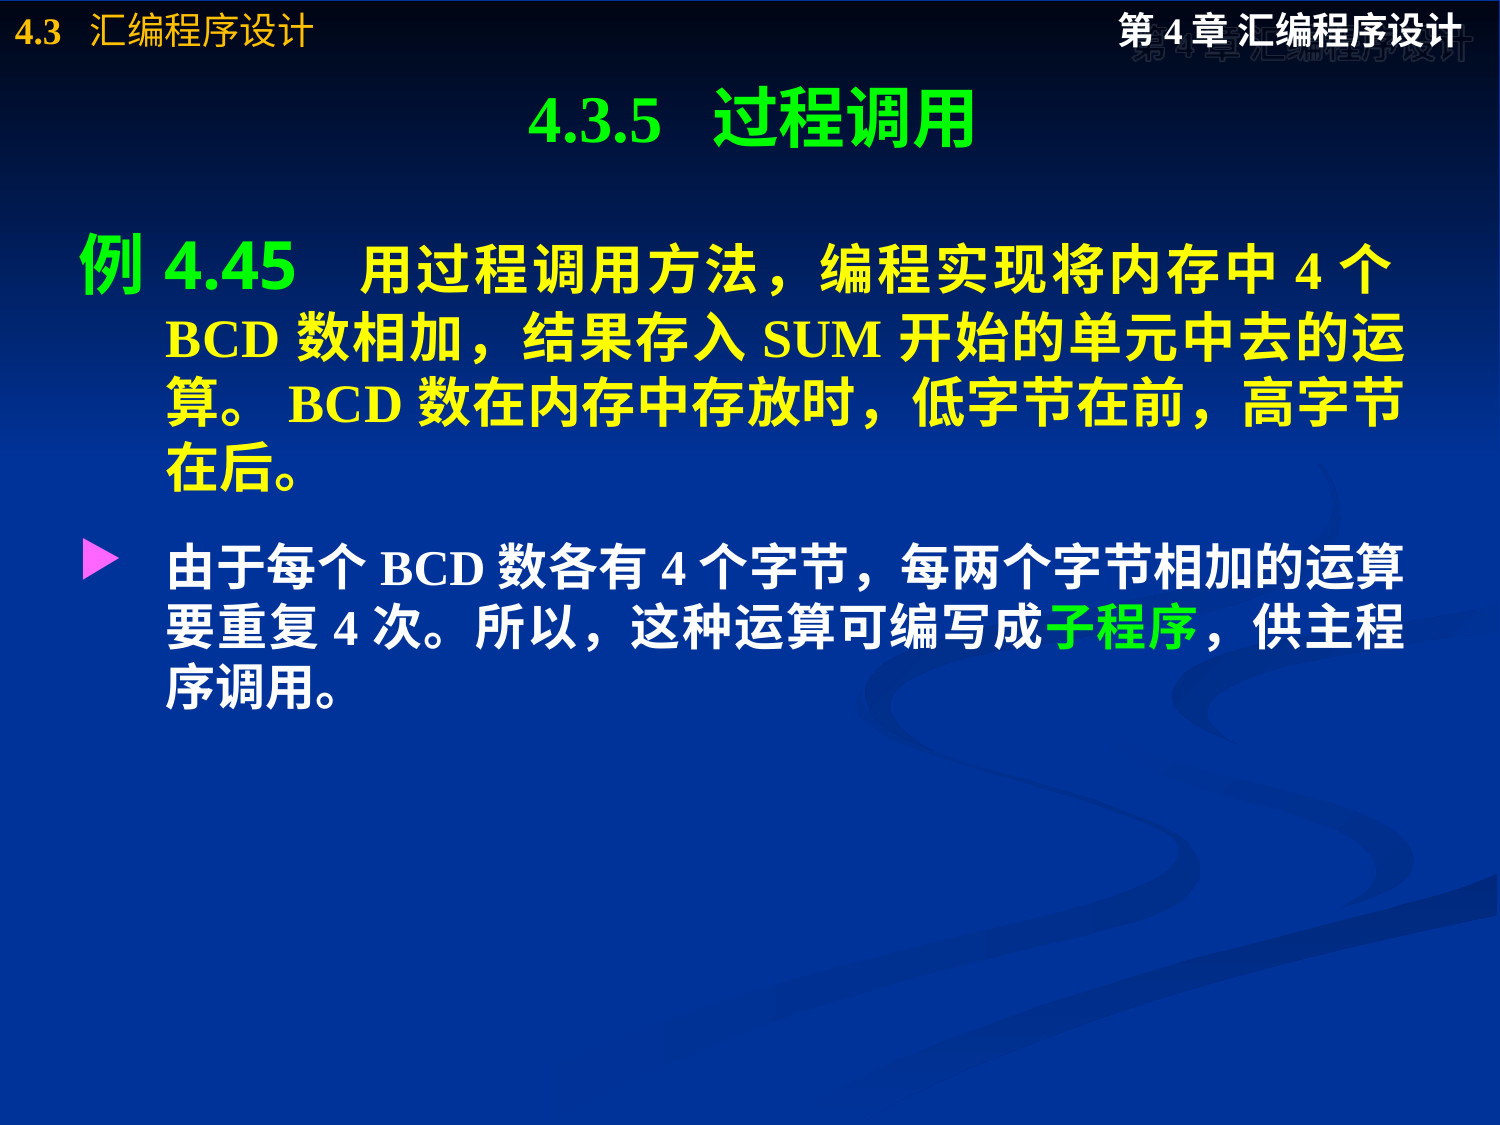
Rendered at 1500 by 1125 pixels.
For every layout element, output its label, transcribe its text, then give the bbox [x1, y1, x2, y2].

list 例4.45 用过程调用方法，编程实现将内存中4个BCD数相加，结果存入SUM开始的单元中去的运算。BCD数在内存中存放时，低字节在前，高字节在后。 由于每个BCD数各有4个字节，每两个字节相加的运算要重复4次。所以，这种运算可编写成子程序，供主程序调用。 [63, 215, 1422, 680]
title 4.3.5 过程调用 [78, 60, 1430, 172]
